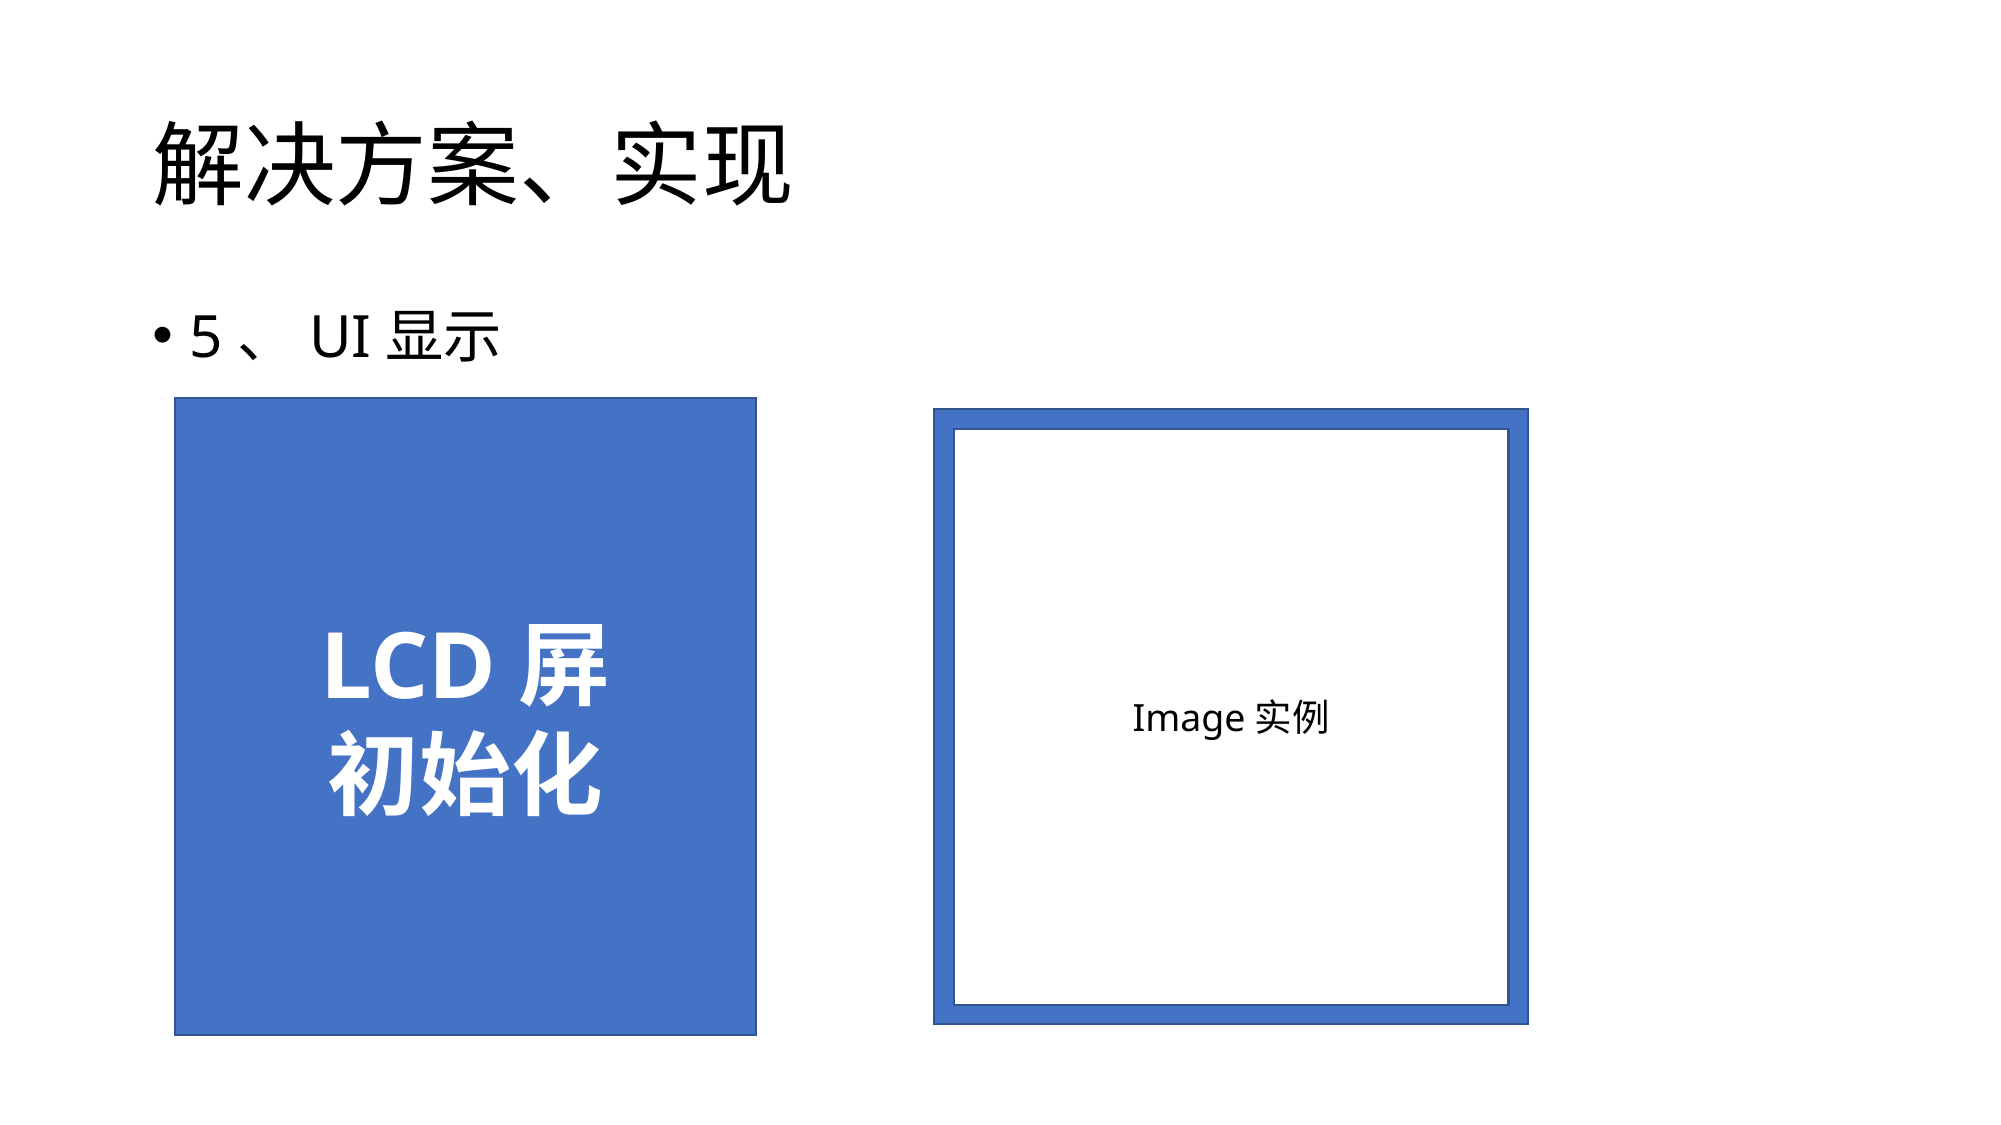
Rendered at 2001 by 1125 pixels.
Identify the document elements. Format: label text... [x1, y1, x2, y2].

text_box Image实例 [933, 408, 1529, 1025]
text_box LCD屏 初始化 [174, 397, 757, 1036]
title 解决方案、实现 [137, 59, 1863, 278]
list 5、UI显示 [137, 299, 1863, 1014]
